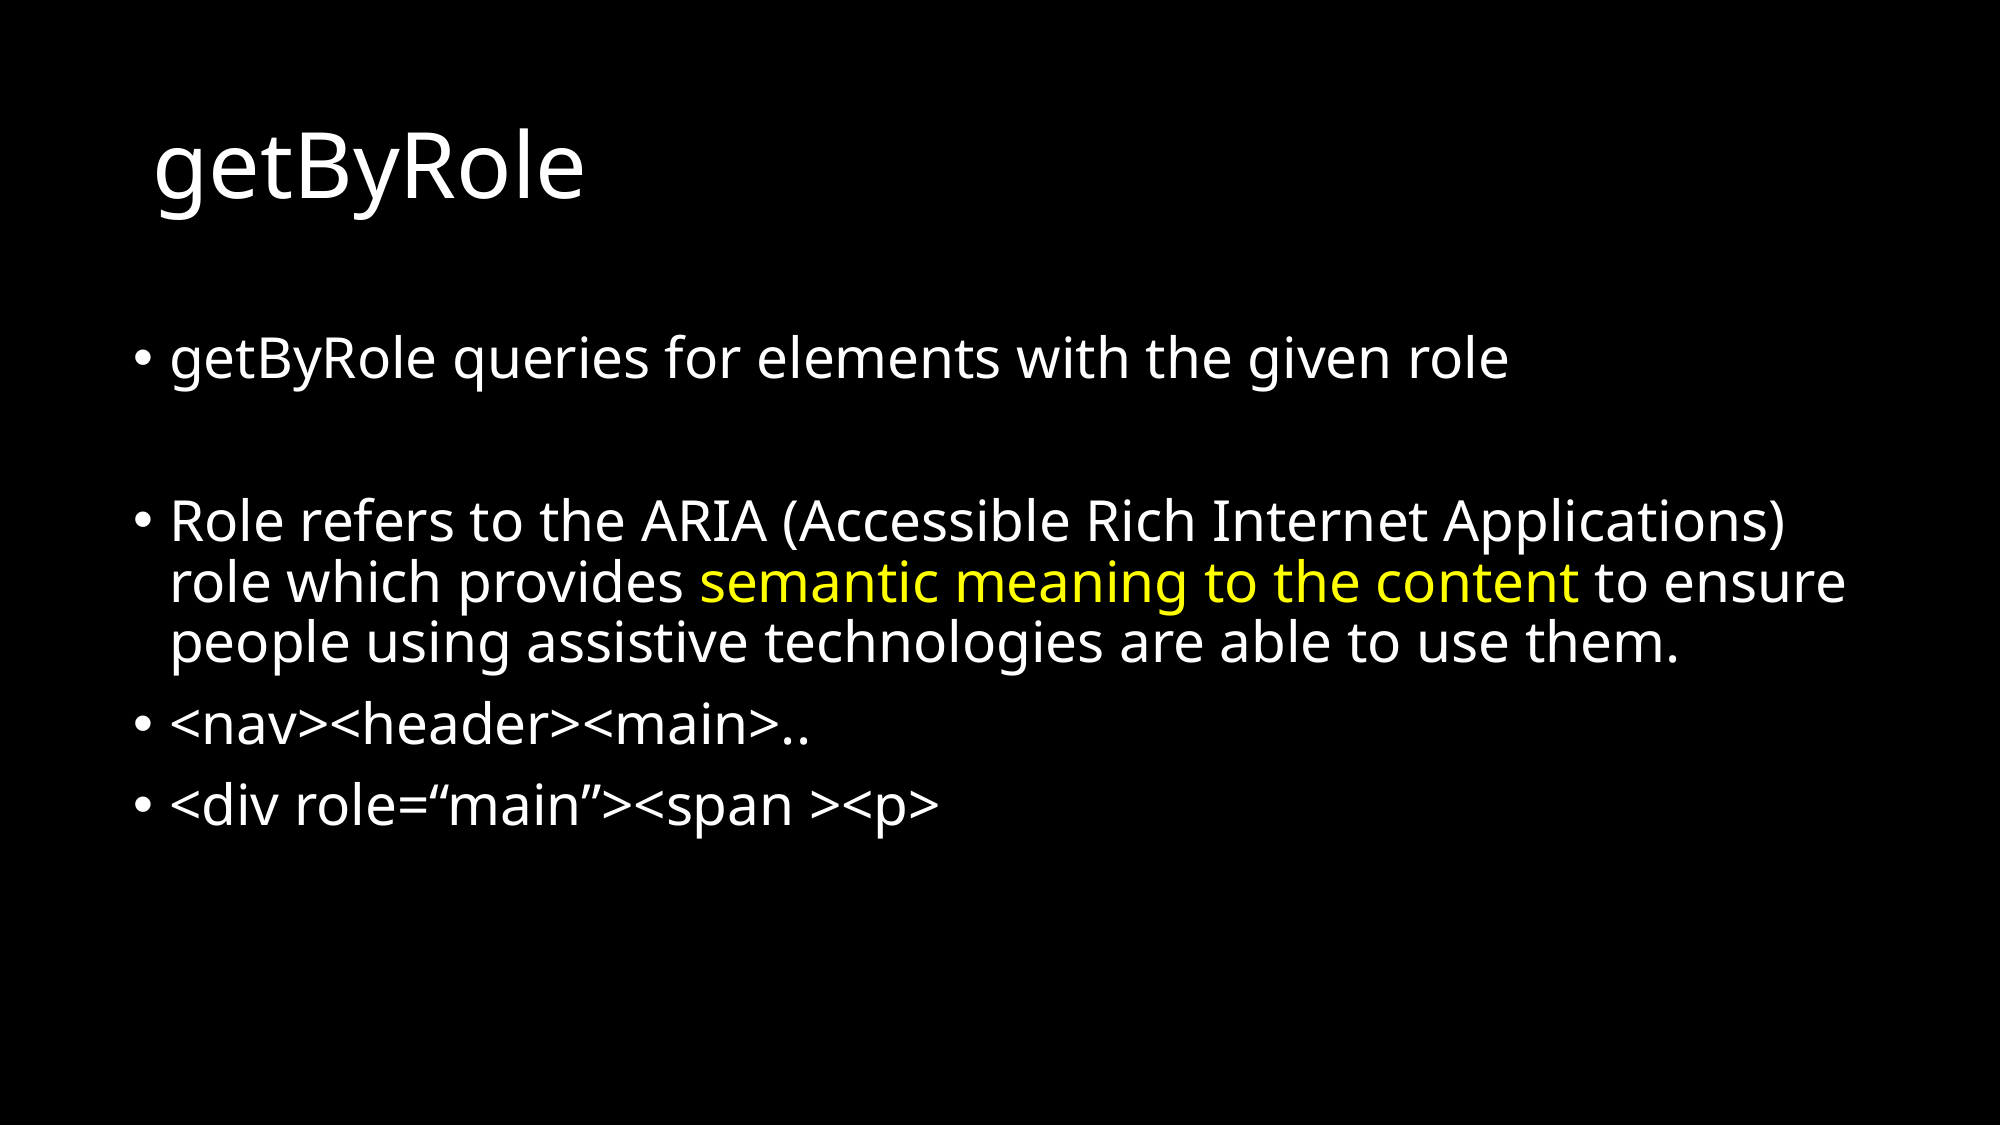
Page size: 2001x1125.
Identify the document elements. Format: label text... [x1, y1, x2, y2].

list getByRole queries for elements with the given role Role refers to the ARIA (Accessible Rich Internet Applications) role which provides semantic meaning to the content to ensure people using assistive technologies are able to use them. <nav><header><main>.. <div role=“main”><span ><p> [118, 322, 1878, 852]
title getByRole [137, 59, 1863, 278]
